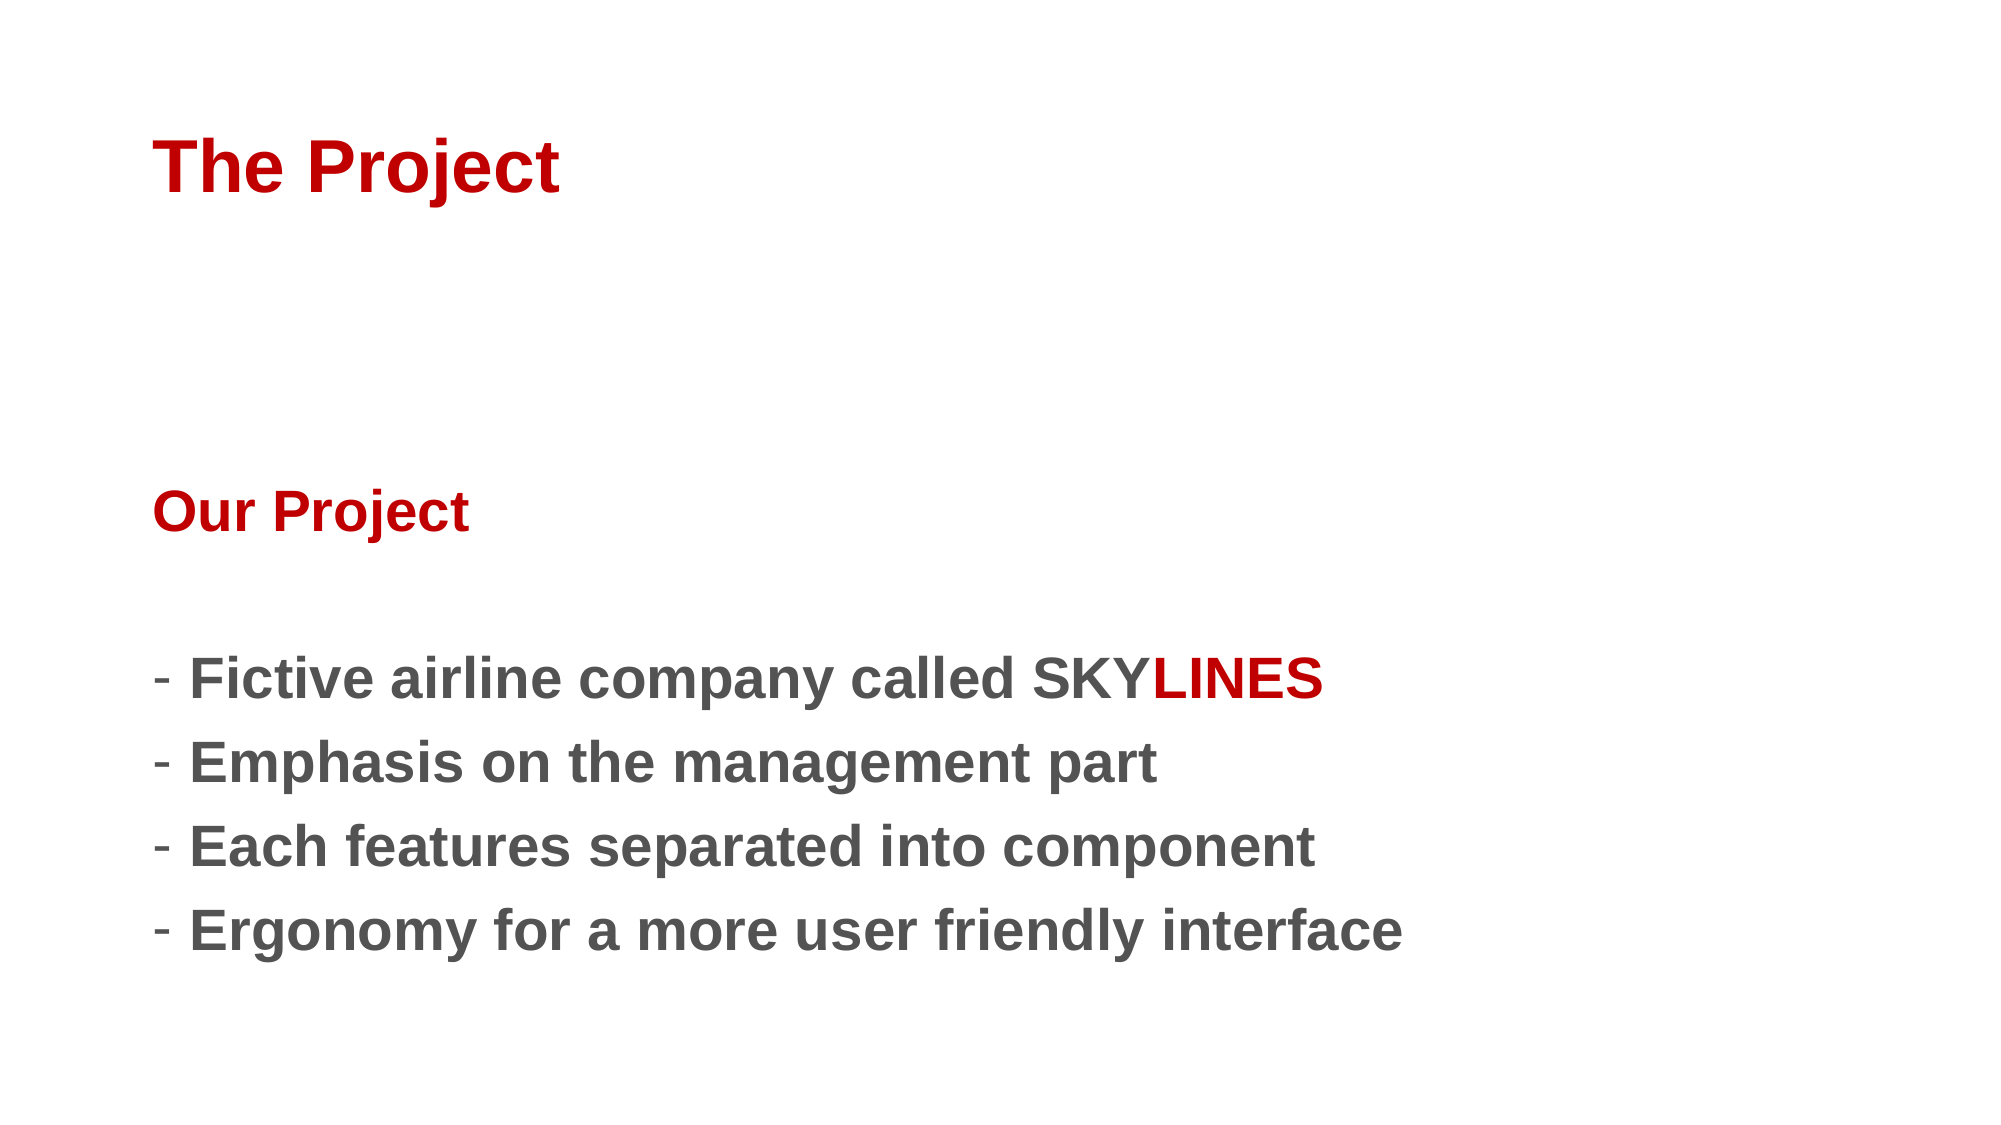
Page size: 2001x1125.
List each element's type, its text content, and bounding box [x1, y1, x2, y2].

list Our Project Fictive airline company called SKYLINES Emphasis on the management part Each features separated into component Ergonomy for a more user friendly interface [137, 299, 1863, 1014]
title The Project [137, 59, 1863, 278]
